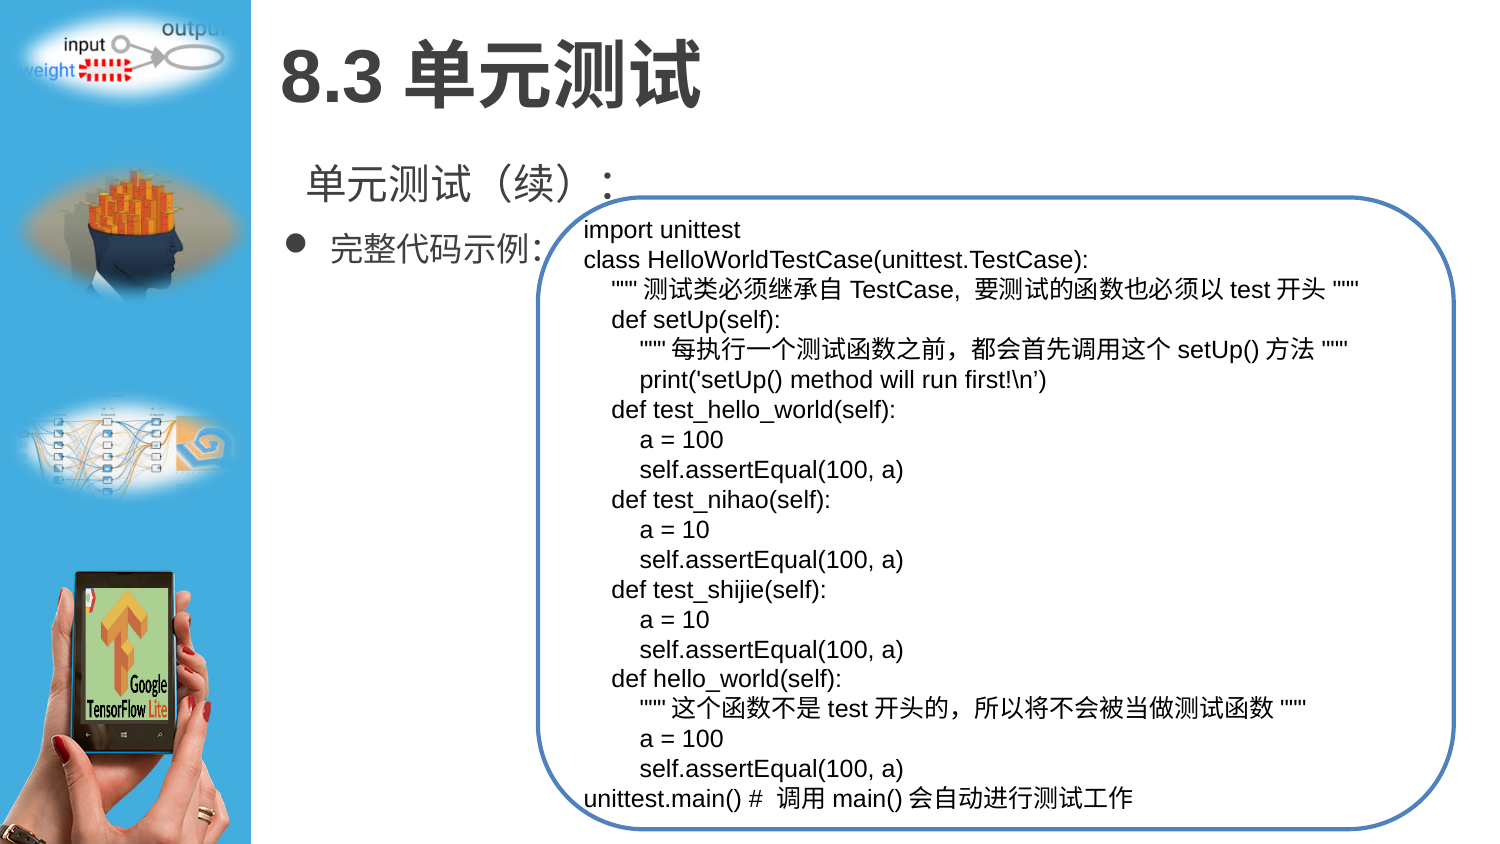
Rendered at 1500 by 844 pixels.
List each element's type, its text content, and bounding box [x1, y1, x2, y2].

title 8.3单元测试 [265, 0, 1500, 146]
list 单元测试（续）： [290, 145, 1425, 221]
text_box import unittest class HelloWorldTestCase(unittest.TestCase): """测试类必须继承自TestCase, 要测试的函数也必须以test开头""" def setUp(self): """每执行一个测试函数之前，都会首先调用这个setUp()方法""" print('setUp() method will run first!\n’) def test_hello_world(self): a = 100 self.assertEqual(100, a) def test_nihao(self): a = 10 self.assertEqual(100, a) def test_shijie(self): a = 10 self.assertEqual(100, a) def hello_world(self): """这个函数不是test开头的，所以将不会被当做测试函数""" a = 100 self.assertEqual(100, a) unittest.main() # 调用main()会自动进行测试工作 [535, 195, 1456, 832]
list 完整代码示例： [218, 220, 573, 712]
picture [0, 0, 1500, 844]
